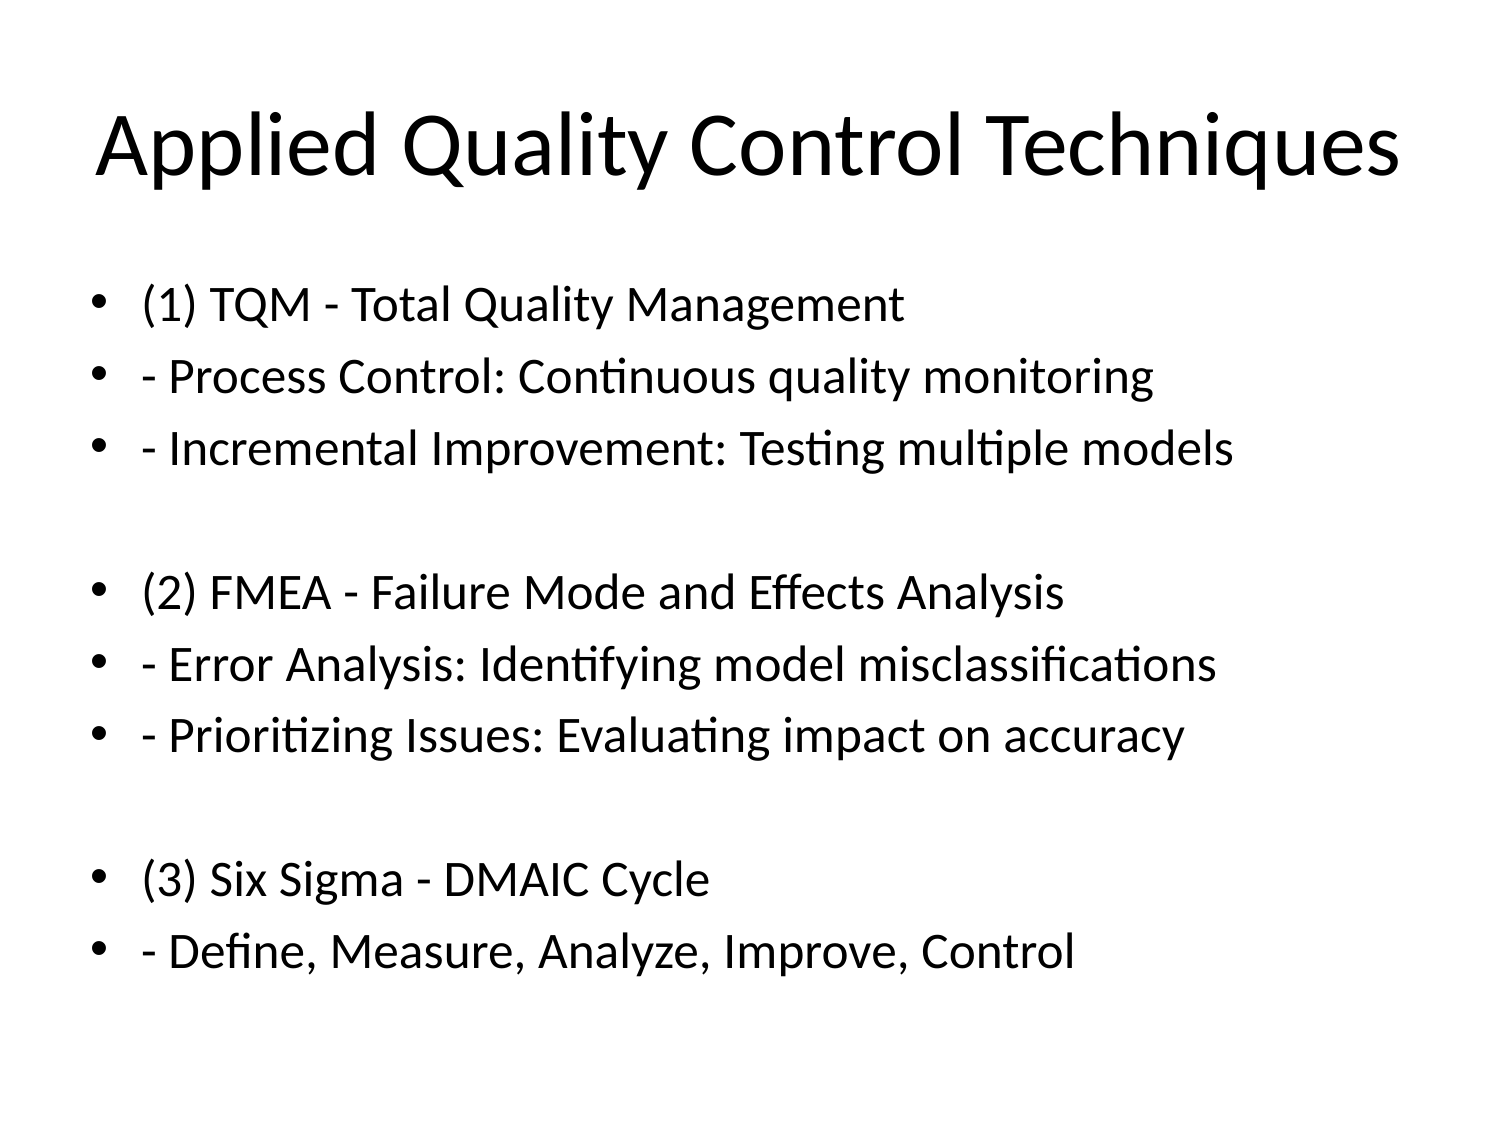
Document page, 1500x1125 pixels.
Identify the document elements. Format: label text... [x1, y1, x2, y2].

list (1) TQM - Total Quality Management - Process Control: Continuous quality monitoring - Incremental Improvement: Testing multiple models (2) FMEA - Failure Mode and Effects Analysis - Error Analysis: Identifying model misclassifications - Prioritizing Issues: Evaluating impact on accuracy (3) Six Sigma - DMAIC Cycle - Define, Measure, Analyze, Improve, Control [75, 262, 1425, 1005]
title Applied Quality Control Techniques [75, 45, 1425, 233]
